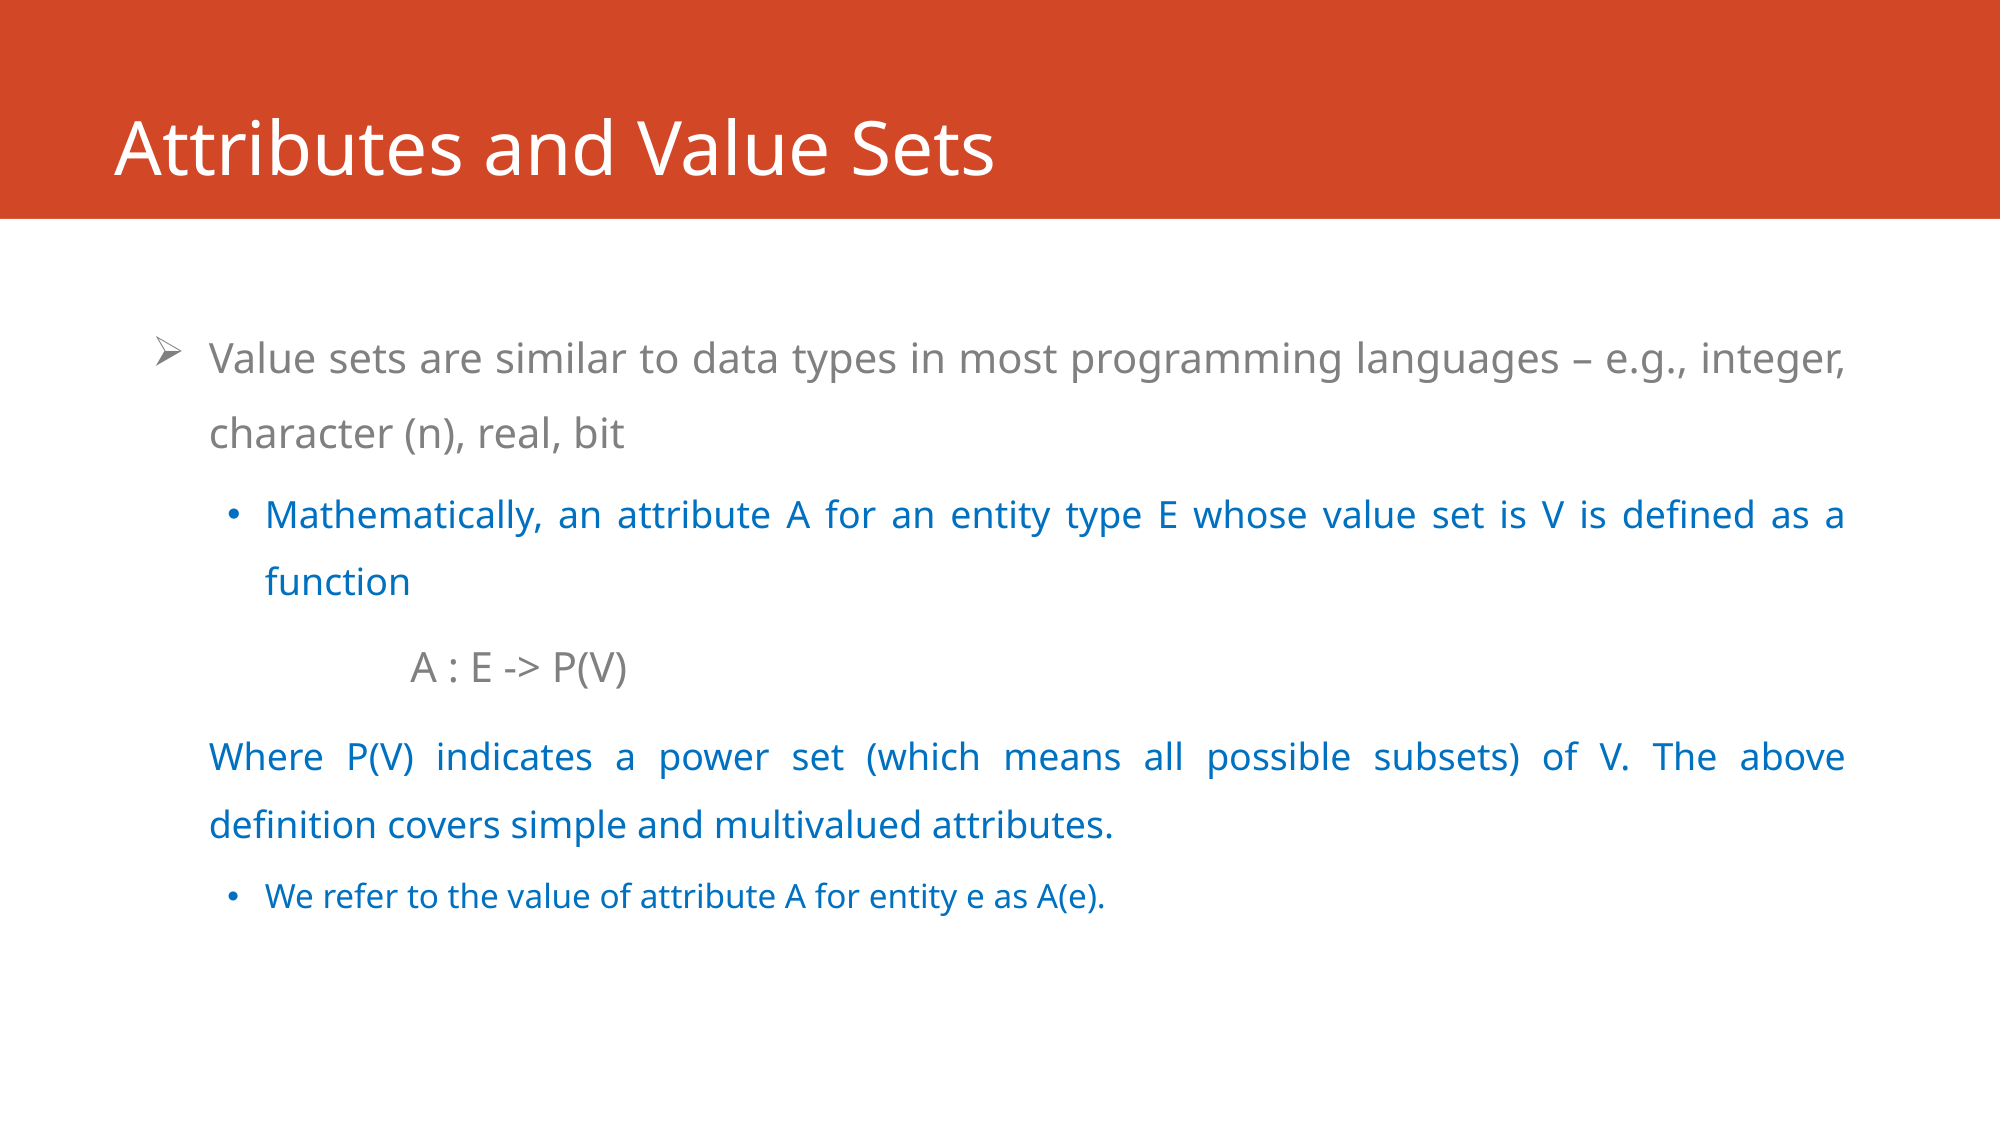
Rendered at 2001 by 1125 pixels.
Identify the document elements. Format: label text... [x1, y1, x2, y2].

title Attributes and Value Sets [99, 0, 1863, 199]
list Value sets are similar to data types in most programming languages – e.g., integer, character (n), real, bit Mathematically, an attribute A for an entity type E whose value set is V is defined as a function A : E -> P(V) Where P(V) indicates a power set (which means all possible subsets) of V. The above definition covers simple and multivalued attributes. We refer to the value of attribute A for entity e as A(e). [137, 299, 1863, 1014]
